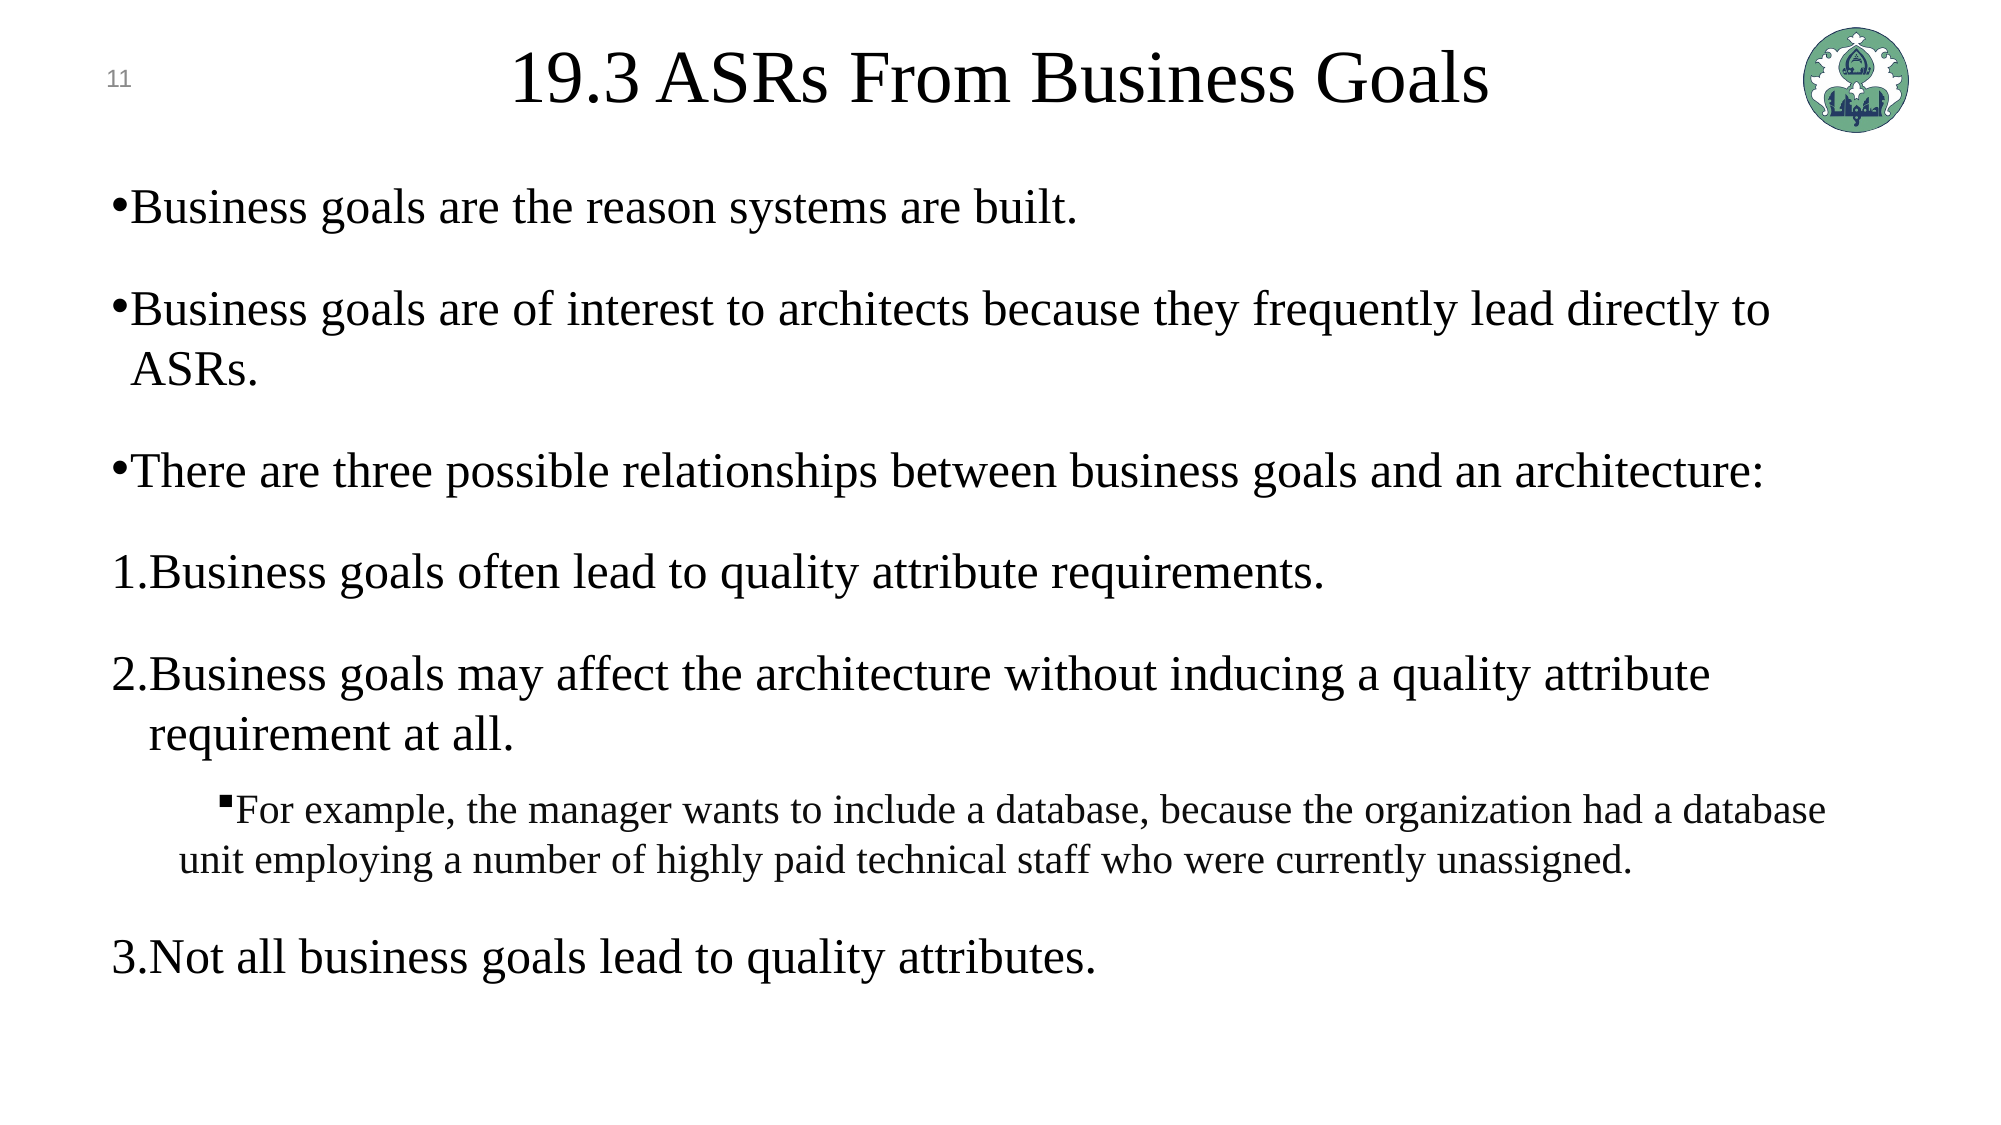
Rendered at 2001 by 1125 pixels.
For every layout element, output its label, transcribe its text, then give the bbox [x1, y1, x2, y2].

slide_number 11 [91, 25, 202, 131]
title 19.3 ASRs From Business Goals [202, 25, 1857, 131]
list Business goals are the reason systems are built. Business goals are of interest to architects because they frequently lead directly to ASRs. There are three possible relationships between business goals and an architecture: Business goals often lead to quality attribute requirements. Business goals may affect the architecture without inducing a quality attribute requirement at all. For example, the manager wants to include a database, because the organization had a database unit employing a number of highly paid technical staff who were currently unassigned. Not all business goals lead to quality attributes. [96, 166, 1911, 1098]
picture [1803, 27, 1909, 133]
